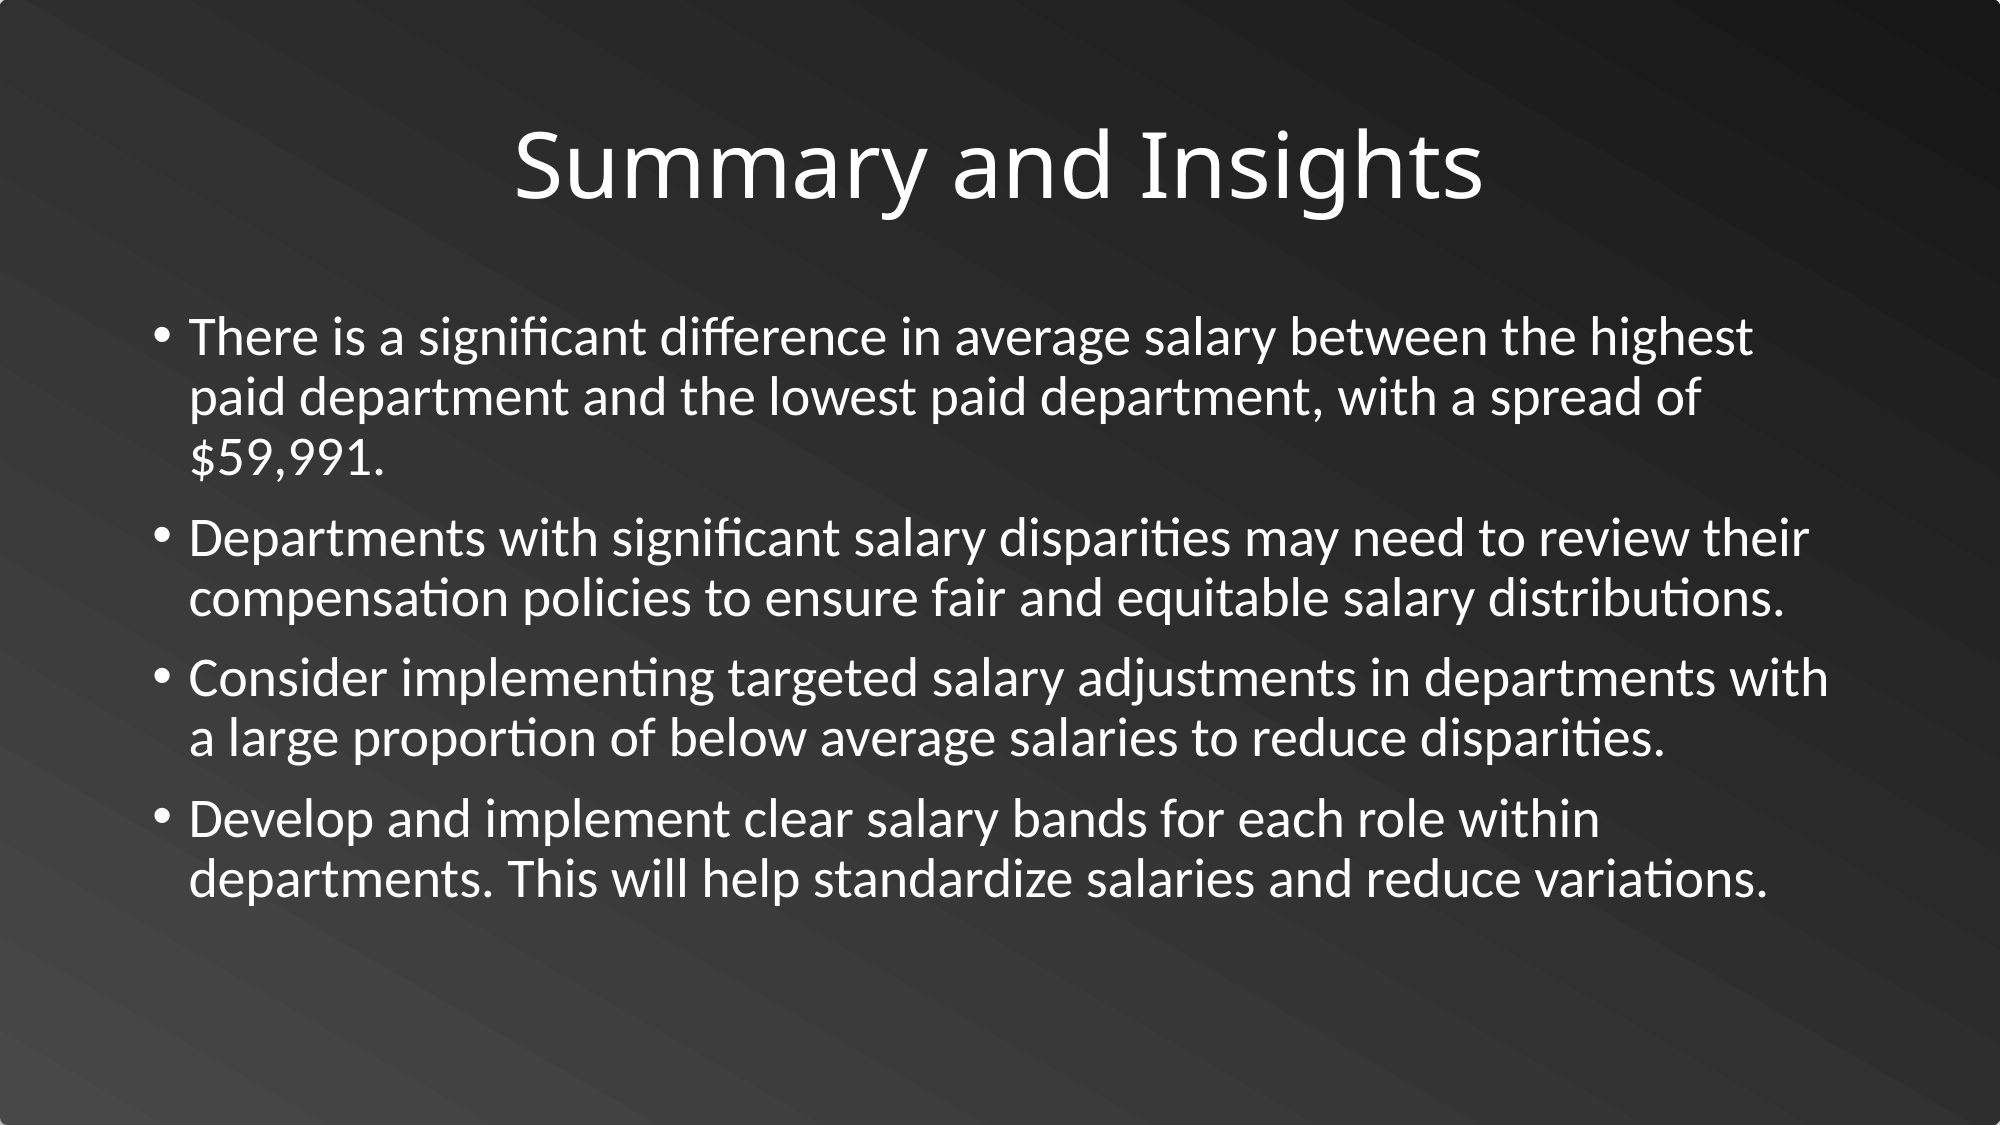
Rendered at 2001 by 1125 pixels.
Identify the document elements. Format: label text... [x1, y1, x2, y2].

text_box [0, 0, 2000, 1125]
title Summary and Insights [137, 59, 1863, 278]
list There is a significant difference in average salary between the highest paid department and the lowest paid department, with a spread of $59,991. Departments with significant salary disparities may need to review their compensation policies to ensure fair and equitable salary distributions. Consider implementing targeted salary adjustments in departments with a large proportion of below average salaries to reduce disparities. Develop and implement clear salary bands for each role within departments. This will help standardize salaries and reduce variations. [137, 299, 1863, 1014]
